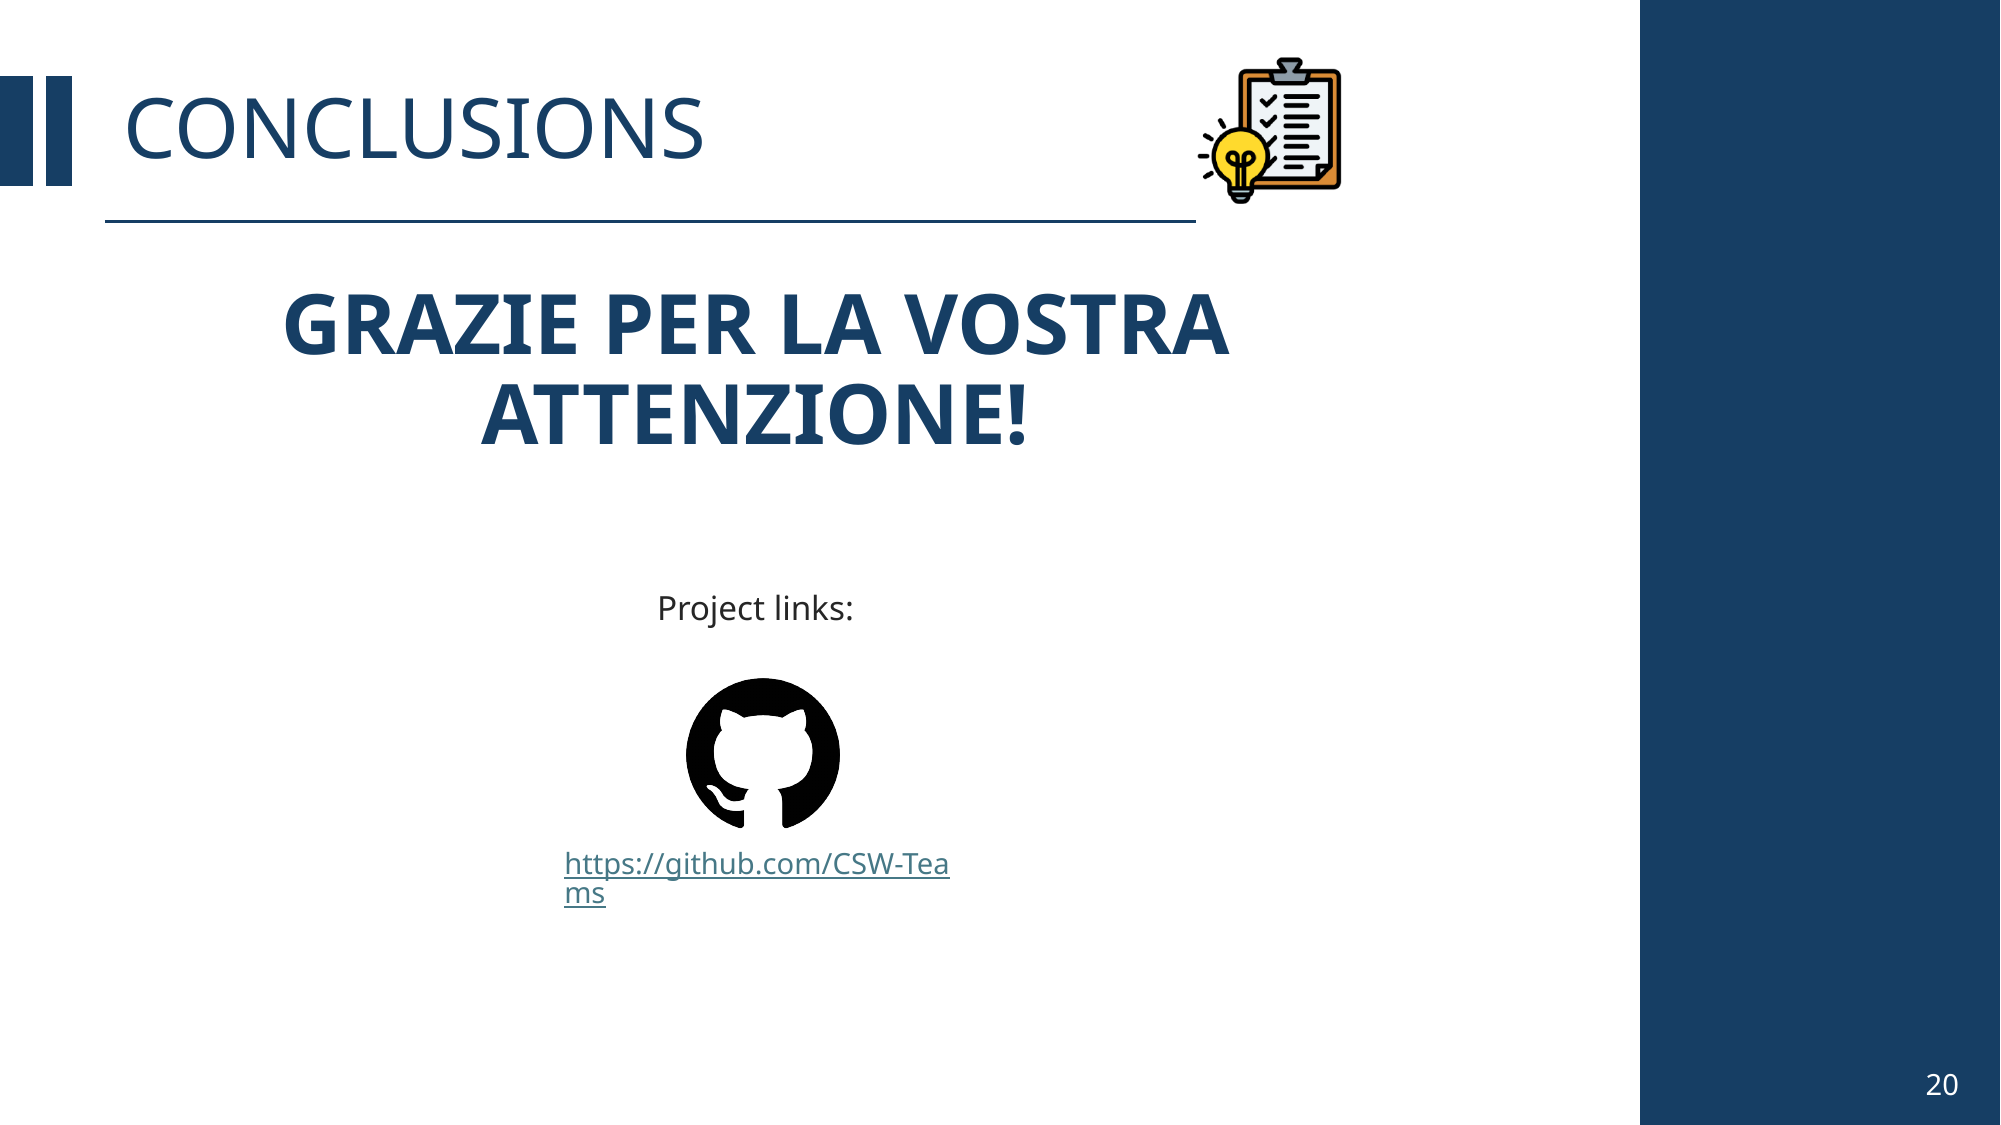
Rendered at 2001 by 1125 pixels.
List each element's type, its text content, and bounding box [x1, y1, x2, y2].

text_box [1640, 0, 2000, 1125]
text_box [0, 76, 33, 186]
text_box [46, 76, 72, 186]
title CONCLUSIONS [108, 77, 1195, 185]
text_box 20 [1910, 1058, 1983, 1109]
picture [1195, 57, 1343, 204]
text_box Project links: [642, 580, 870, 635]
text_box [549, 675, 978, 889]
text_box GRAZIE PER LA VOSTRA ATTENZIONE! [104, 275, 1407, 540]
